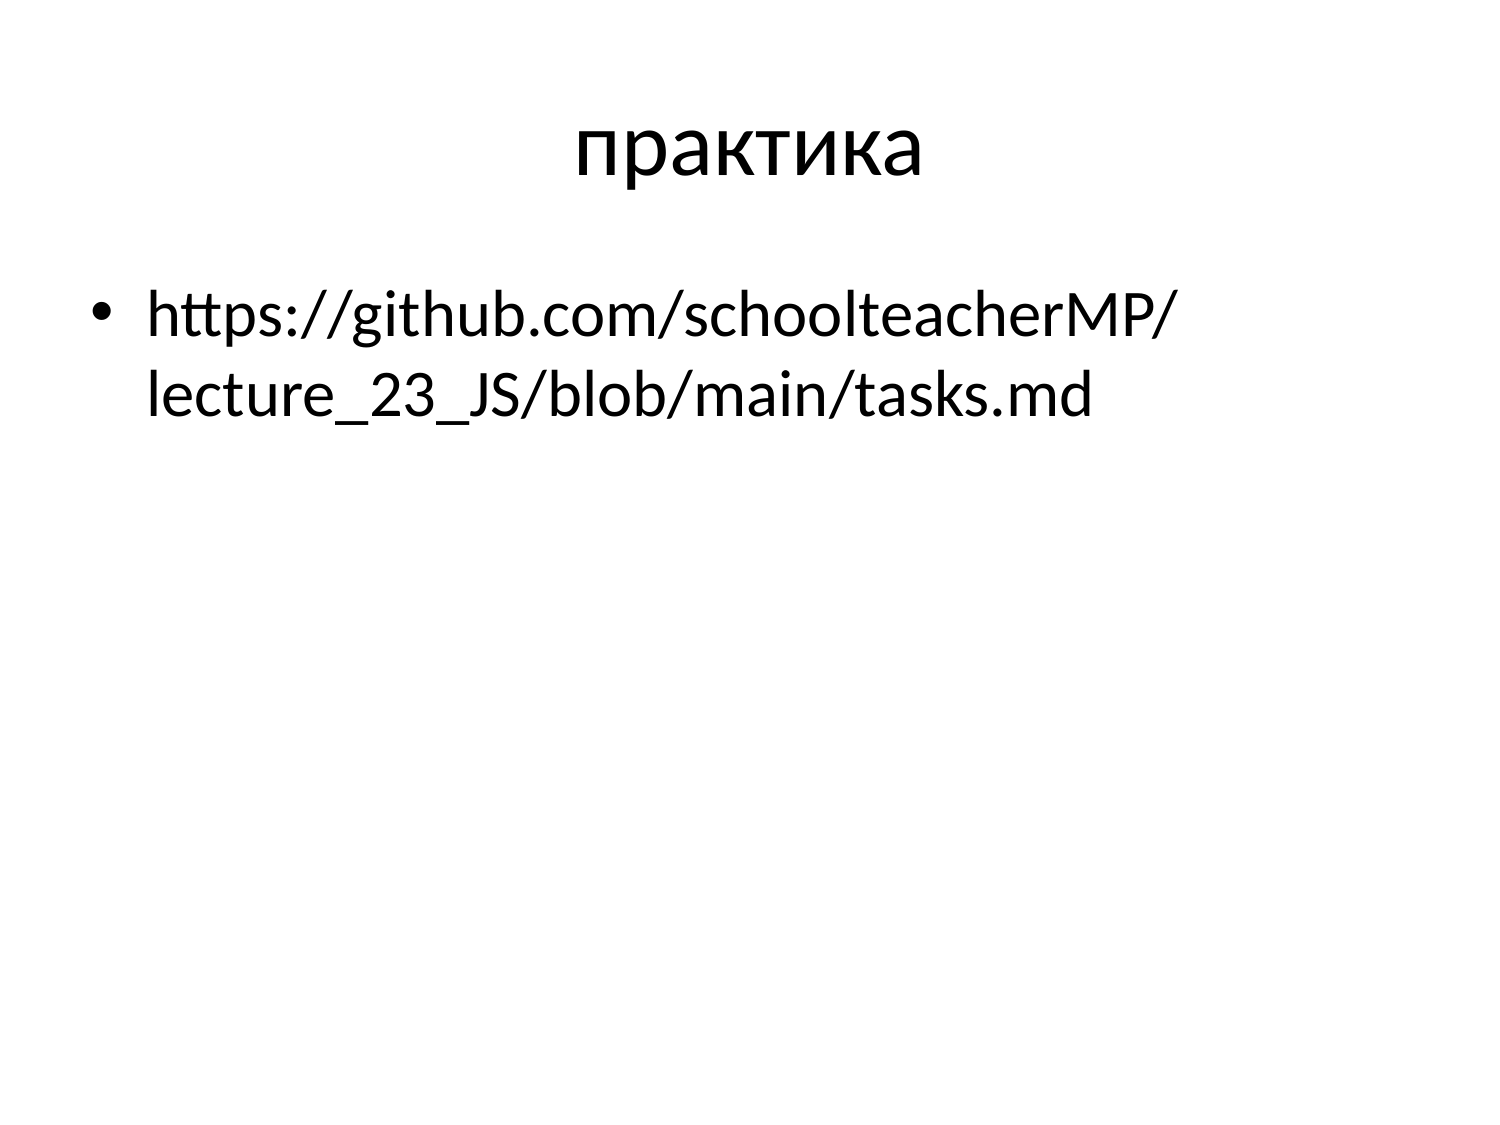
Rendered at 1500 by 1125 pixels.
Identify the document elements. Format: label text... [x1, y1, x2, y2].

list https://github.com/schoolteacherMP/lecture_23_JS/blob/main/tasks.md [75, 262, 1425, 1005]
title практика [75, 45, 1425, 233]
